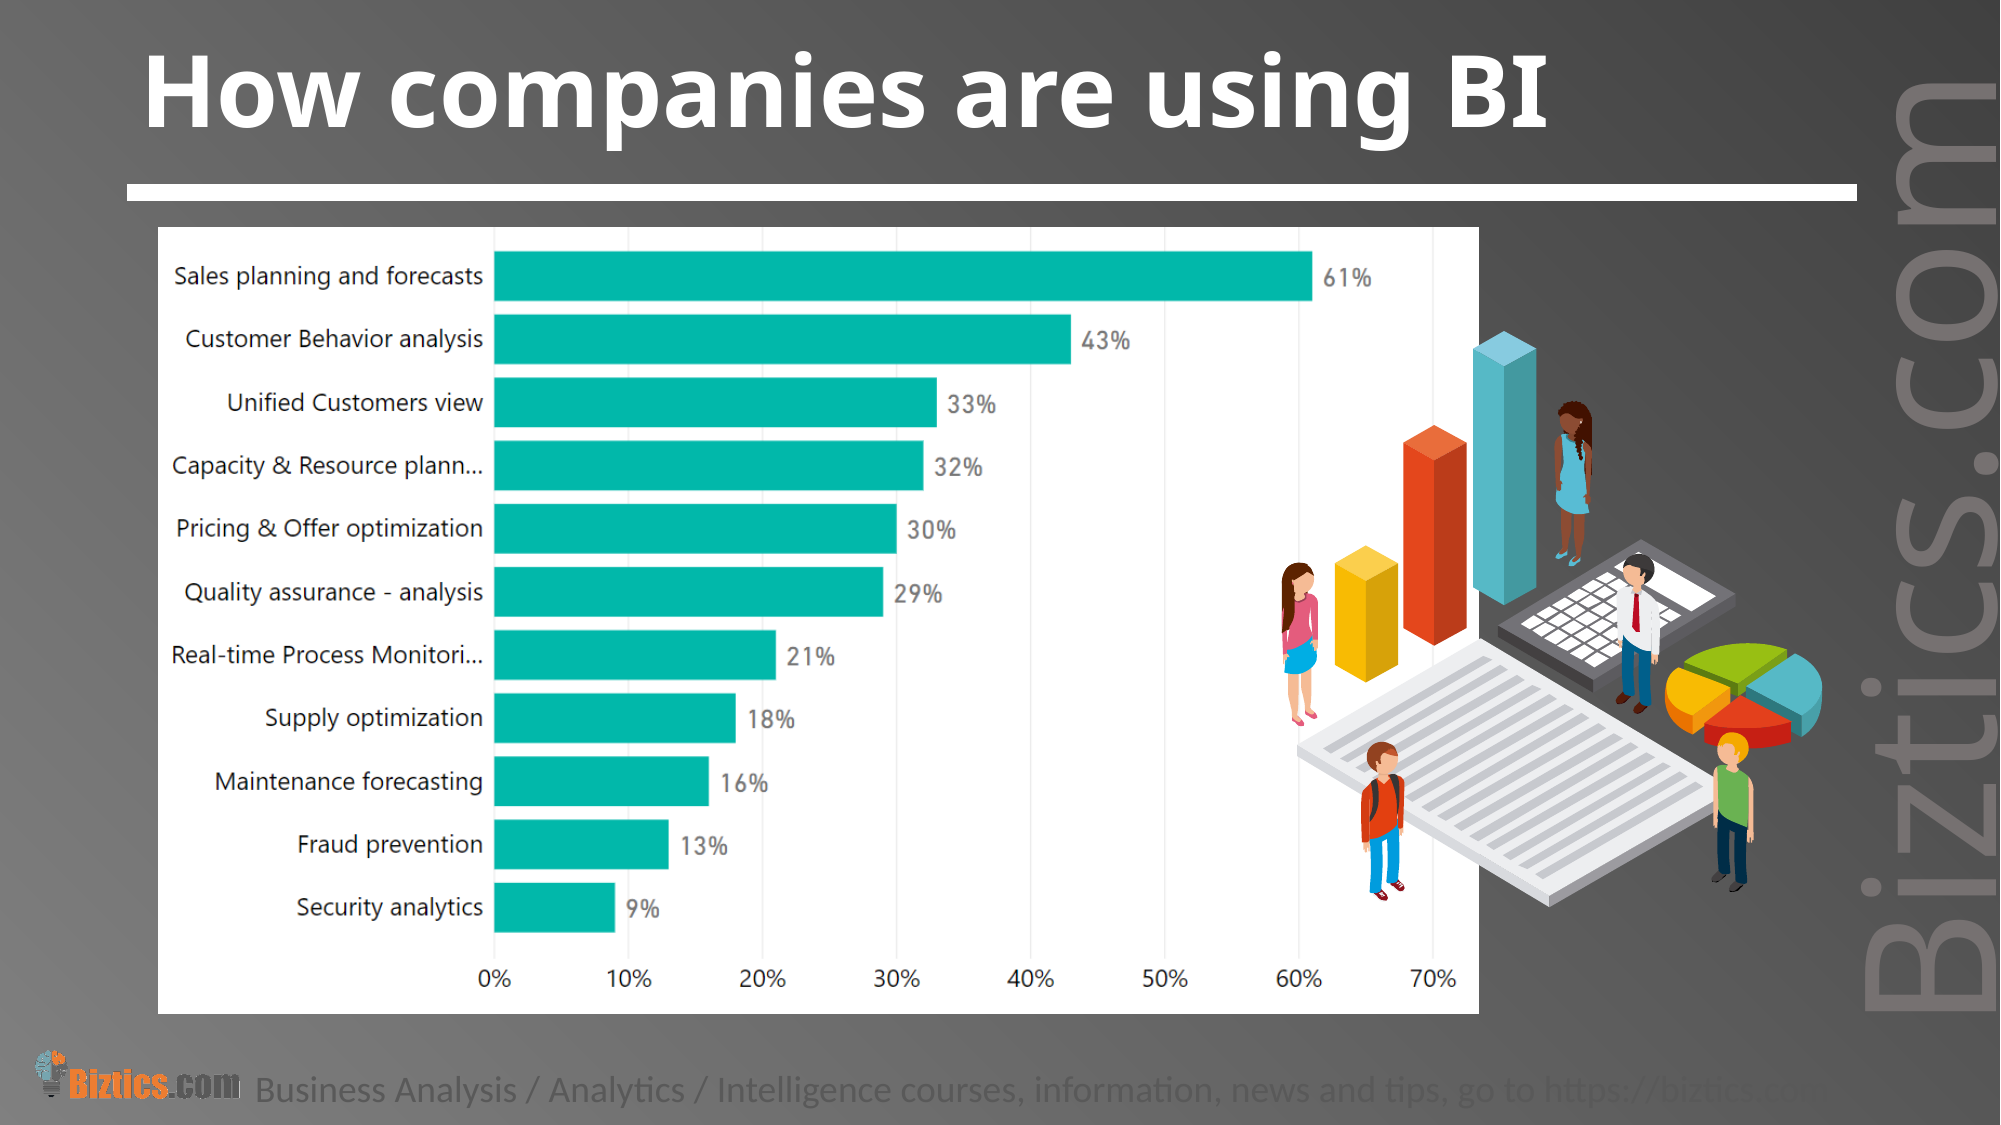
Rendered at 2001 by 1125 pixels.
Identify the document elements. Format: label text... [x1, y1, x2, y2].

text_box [1279, 330, 1824, 908]
picture [33, 1049, 241, 1100]
picture [158, 227, 1479, 1014]
list How companies are using BI [125, 33, 1949, 186]
